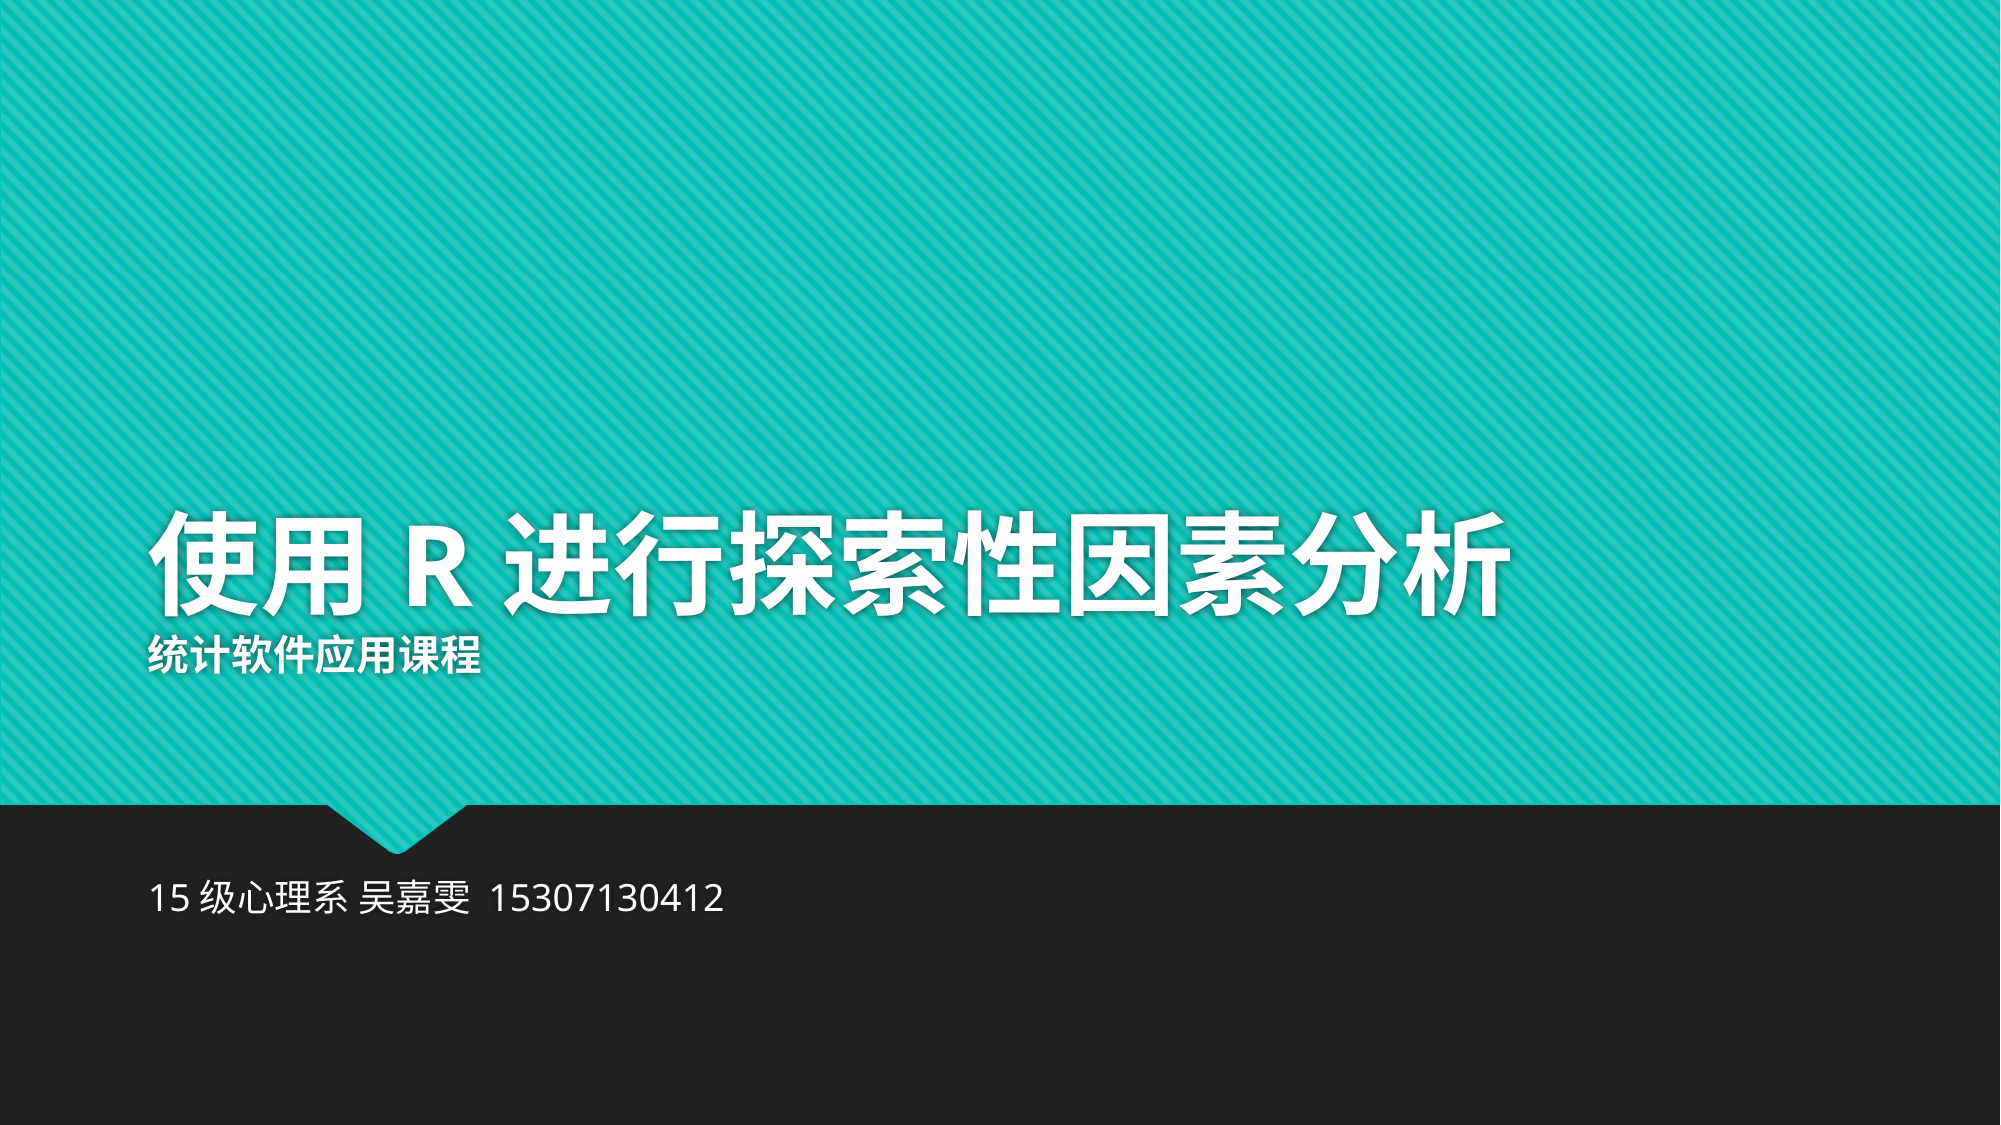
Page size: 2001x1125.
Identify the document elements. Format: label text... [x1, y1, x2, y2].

subtitle 15级心理系 吴嘉雯 15307130412 [132, 866, 1868, 938]
title 使用R进行探索性因素分析 统计软件应用课程 [132, 237, 1868, 687]
